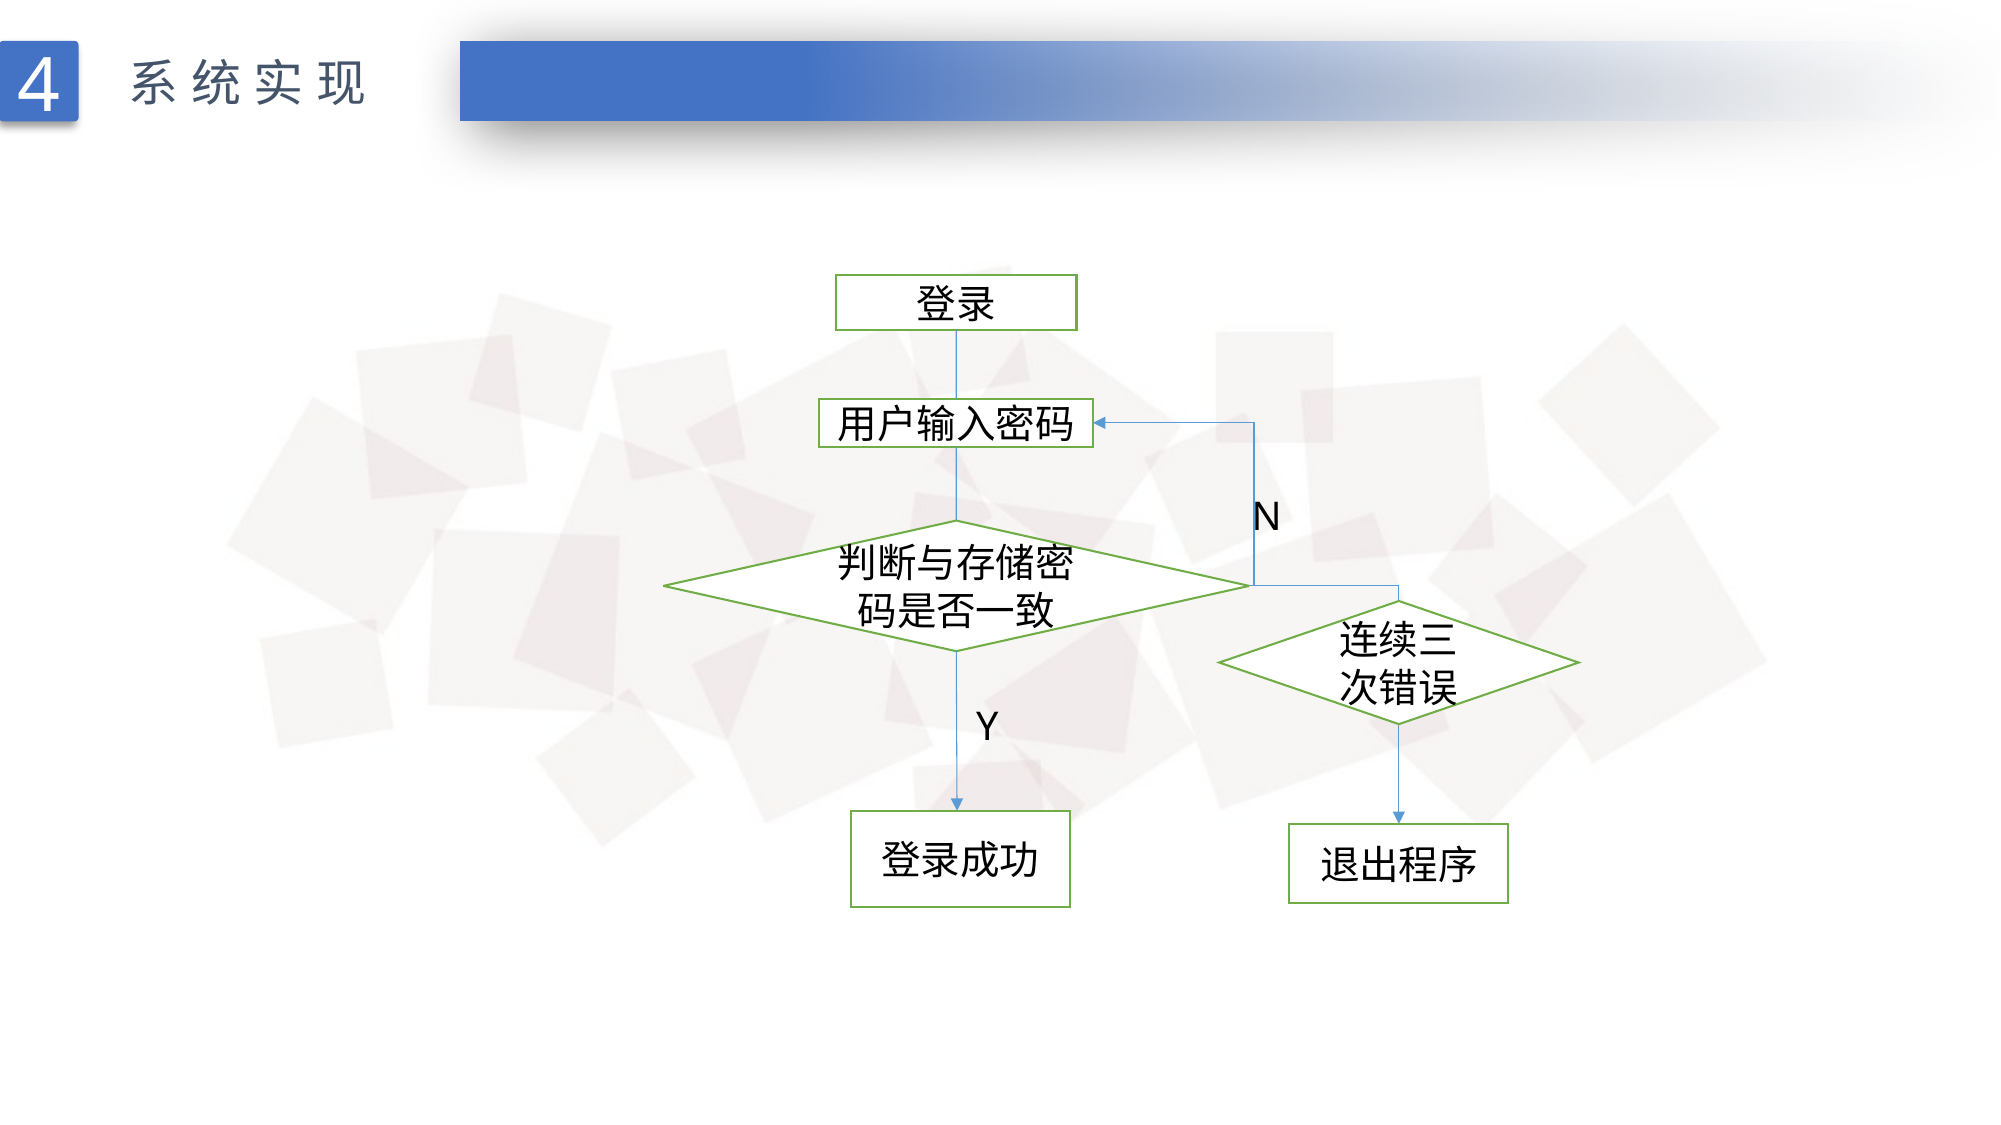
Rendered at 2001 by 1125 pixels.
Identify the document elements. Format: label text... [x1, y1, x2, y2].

text_box 系统实现 [113, 43, 382, 119]
text_box 4 [0, 39, 80, 123]
text_box 判断与存储密码是否一致 [663, 519, 1249, 652]
text_box 连续三次错误 [1399, 599, 1582, 726]
text_box 用户输入密码 [818, 398, 1094, 448]
text_box 登录成功 [850, 810, 1071, 908]
picture [0, 0, 2001, 1125]
text_box N [1250, 483, 1267, 546]
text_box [1249, 585, 1399, 824]
text_box [459, 40, 2000, 122]
text_box Y [961, 693, 1014, 756]
text_box 连续三次错误 [1216, 651, 1249, 674]
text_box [1093, 422, 1250, 586]
text_box 登录 [835, 274, 1078, 331]
text_box 退出程序 [1288, 823, 1509, 904]
